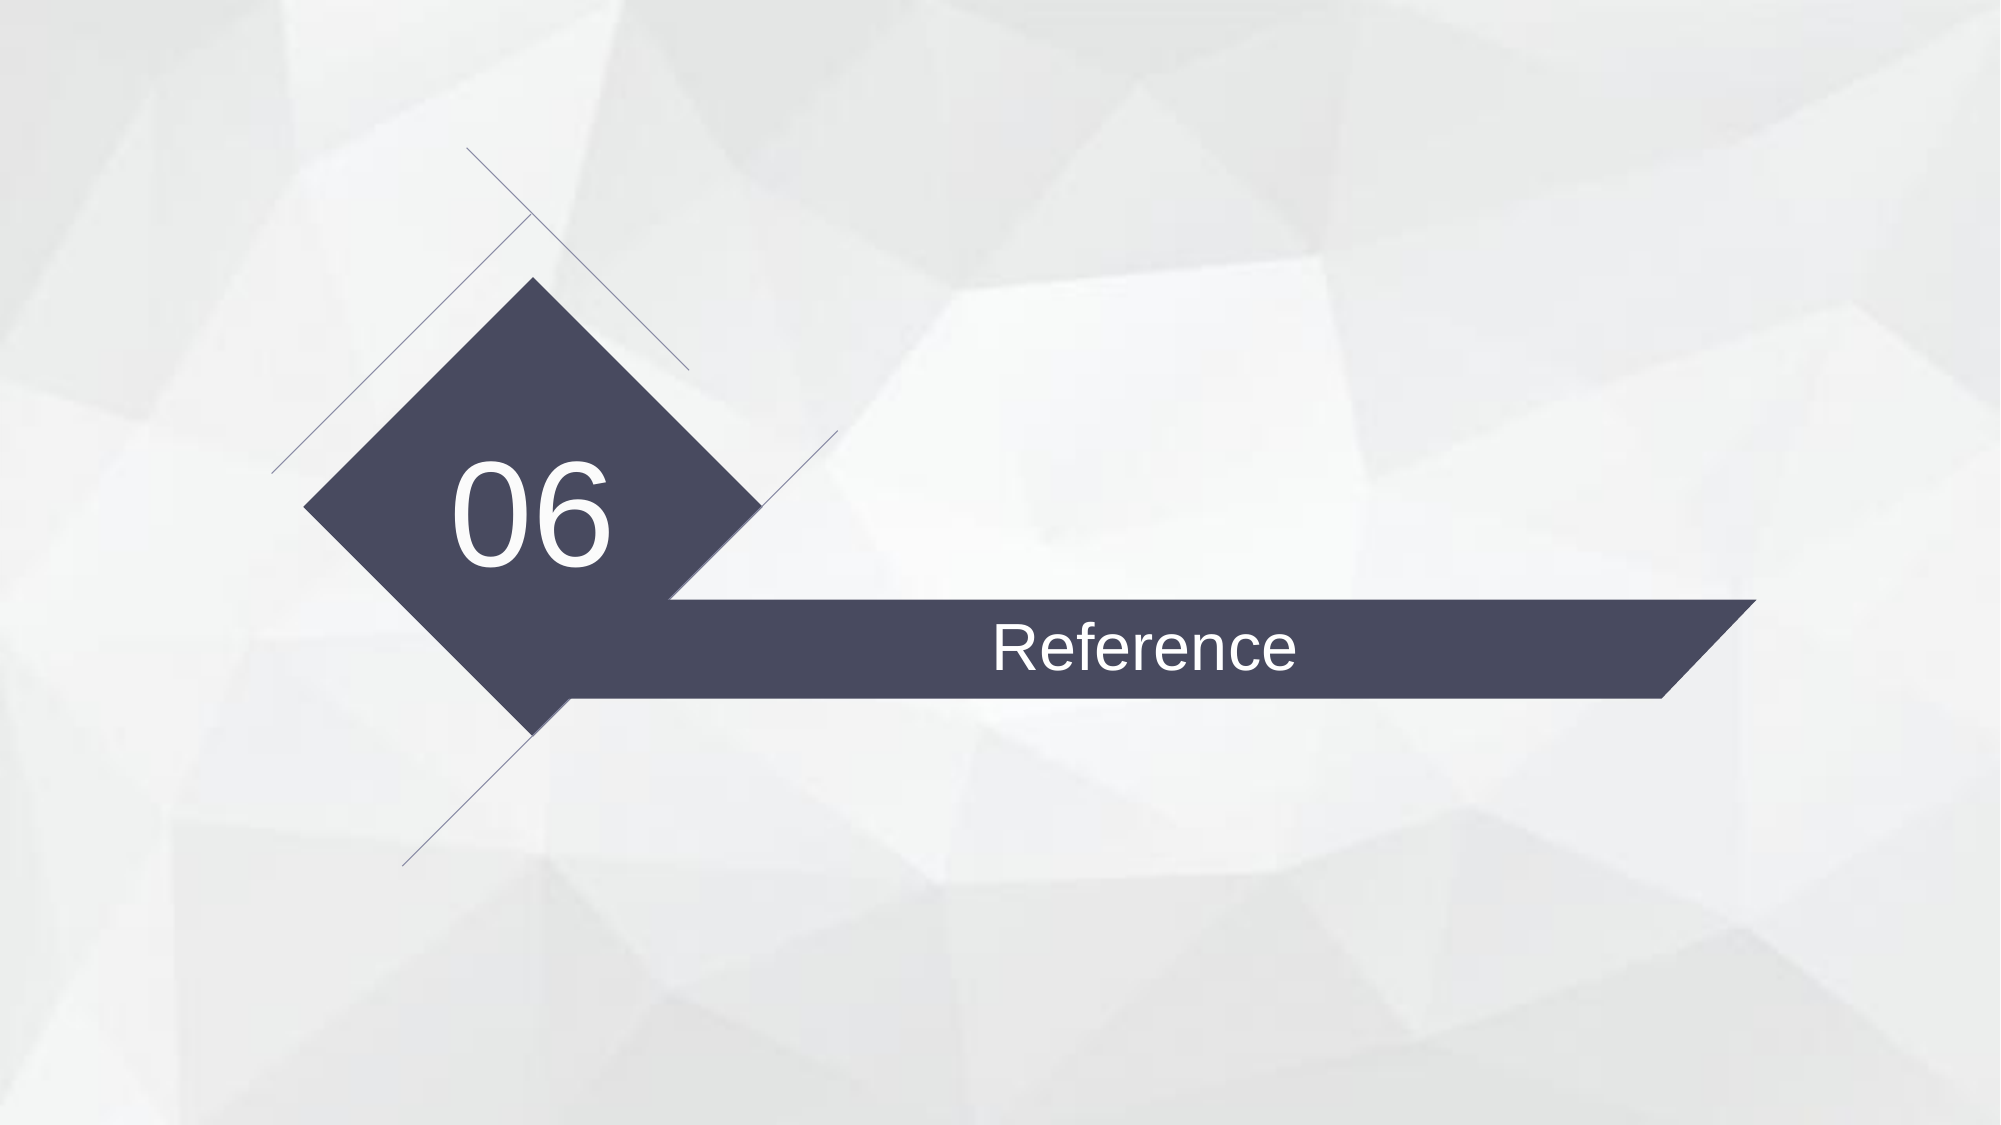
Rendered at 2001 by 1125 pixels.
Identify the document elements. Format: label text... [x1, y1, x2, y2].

title Reference [533, 599, 1757, 699]
text_box 06 [301, 275, 765, 739]
picture [0, 0, 2001, 1125]
